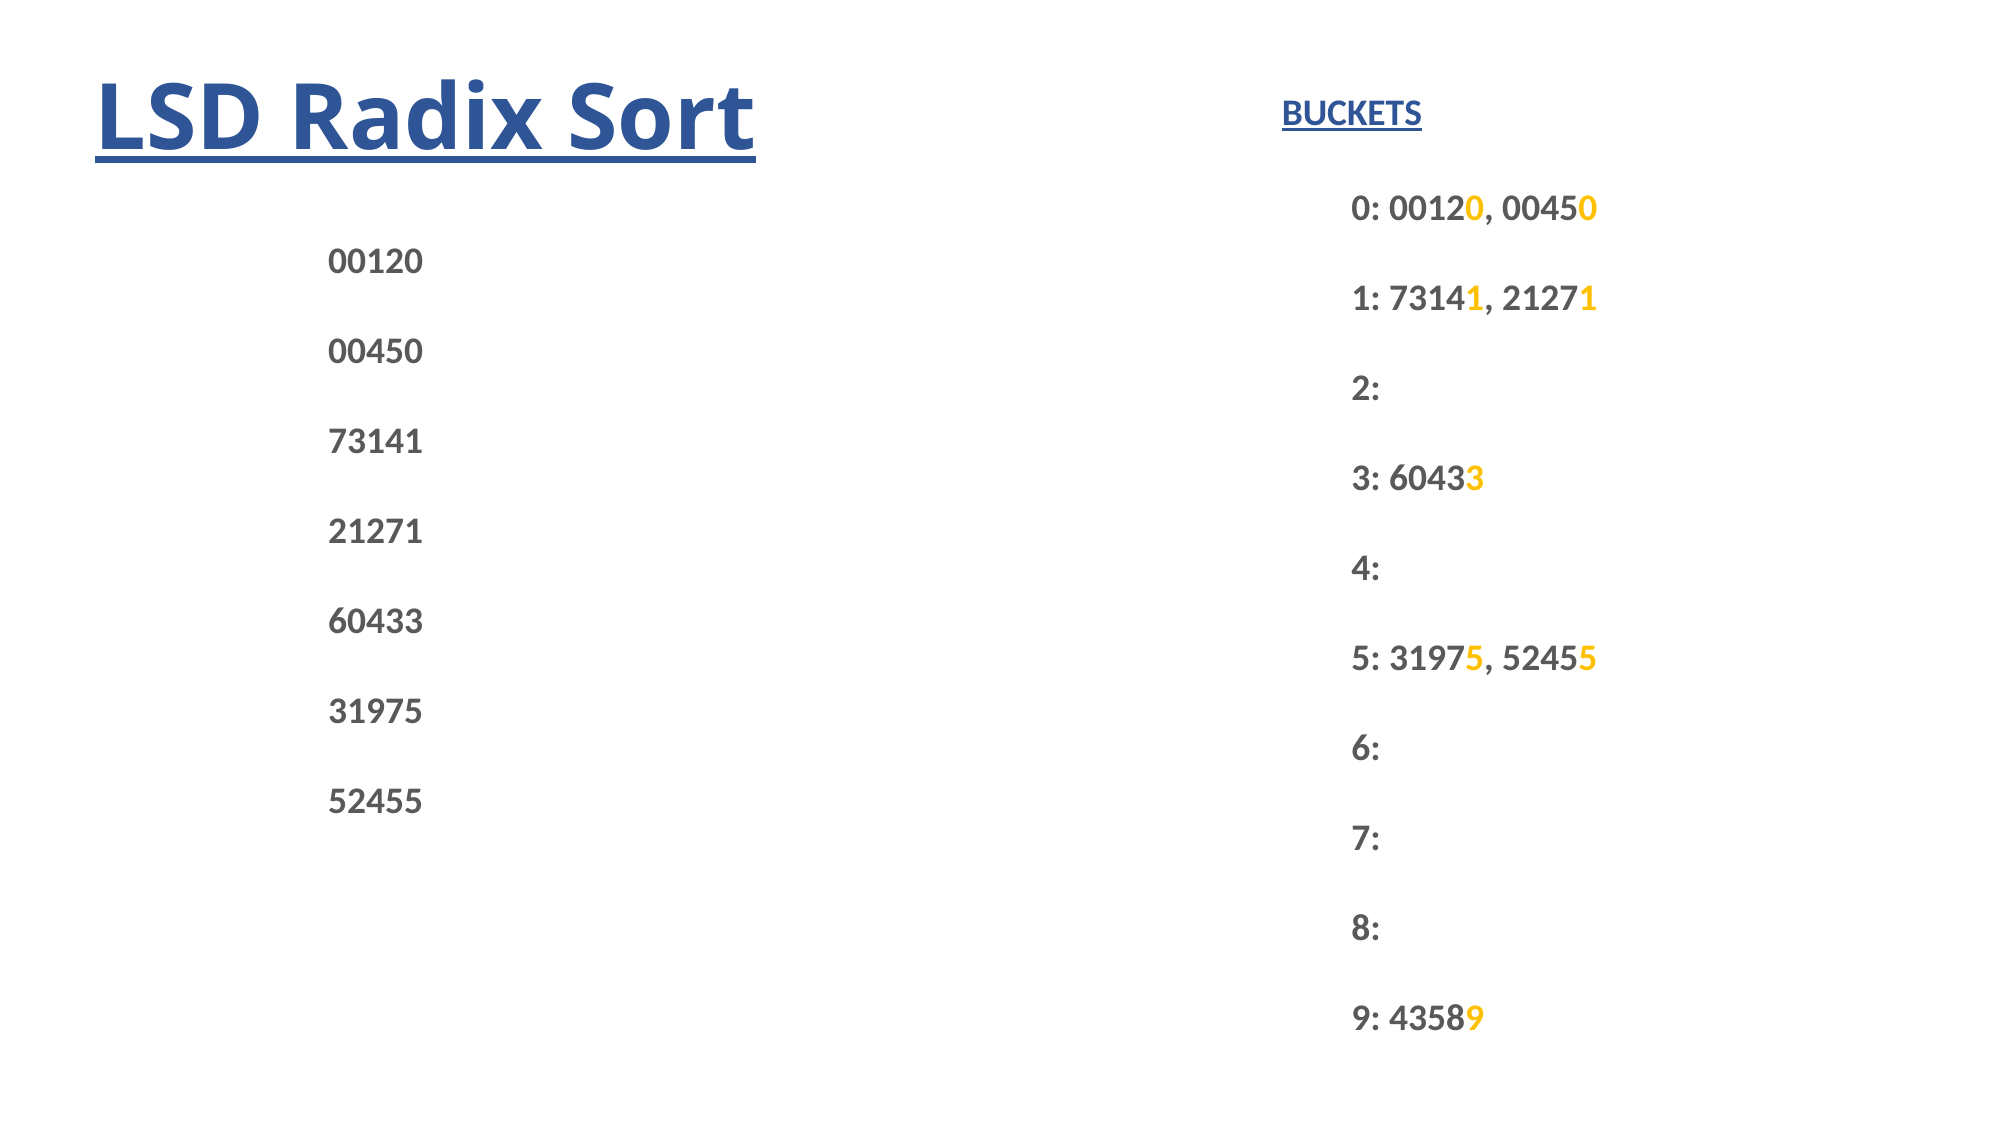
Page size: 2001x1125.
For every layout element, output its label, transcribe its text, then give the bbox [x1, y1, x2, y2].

text_box 00120 00450 73141 21271 60433 31975 52455 [313, 228, 633, 919]
text_box 0: 00120, 00450 1: 73141, 21271 2: 3: 60433 4: 5: 31975, 52455 6: 7: 8: 9: 43589 [1336, 229, 1613, 1046]
title LSD Radix Sort [79, 10, 1805, 229]
